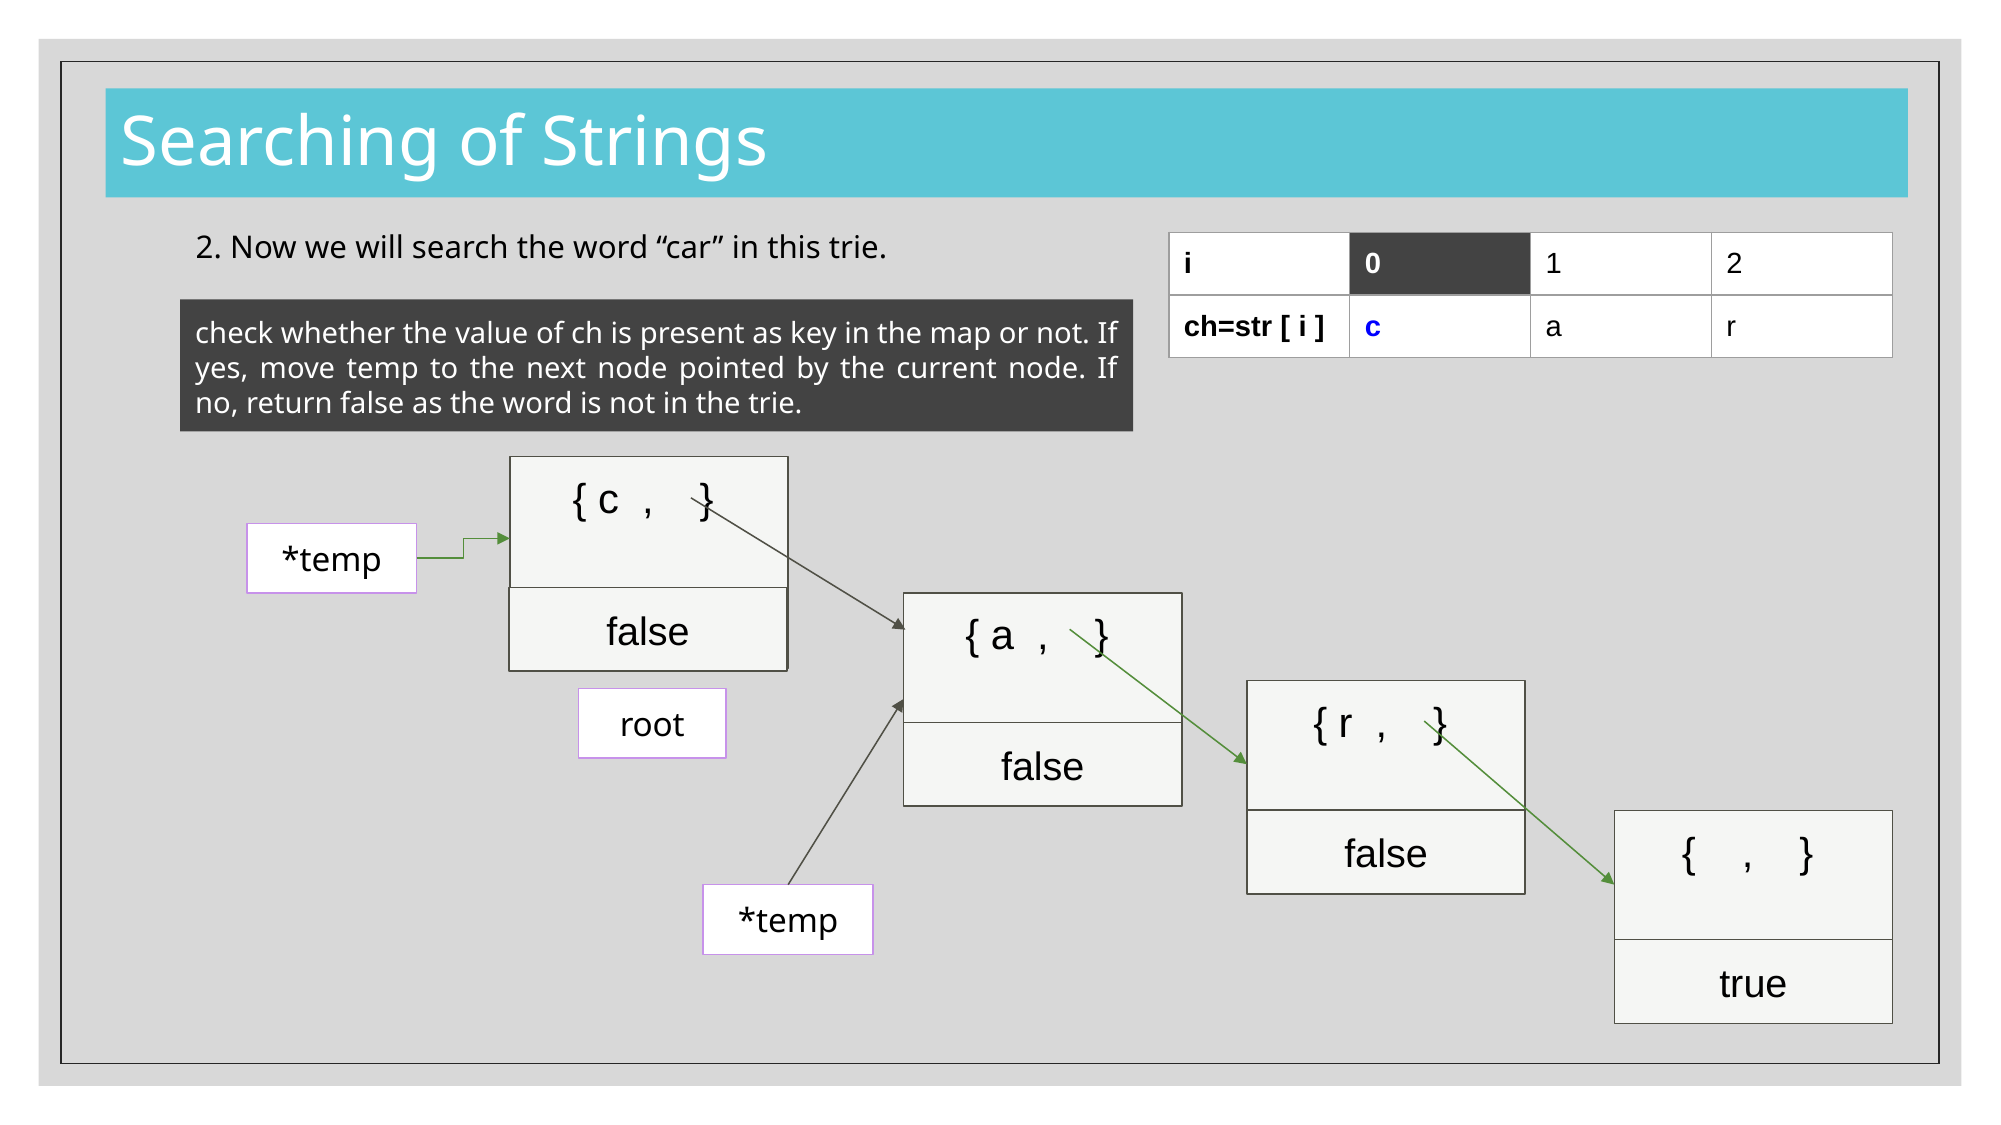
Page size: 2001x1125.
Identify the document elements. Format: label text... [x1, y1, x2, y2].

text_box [416, 538, 511, 559]
text_box true [1614, 939, 1893, 1024]
text_box check whether the value of ch is present as key in the map or not. If yes, move temp to the next node pointed by the current node. If no, return false as the word is not in the trie. [180, 299, 1134, 432]
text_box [690, 497, 906, 630]
text_box root [578, 688, 727, 759]
table_header 0 [1350, 233, 1530, 294]
list 2. Now we will search the word “car” in this trie. [105, 216, 1893, 977]
text_box false [508, 587, 788, 672]
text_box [1423, 720, 1615, 885]
table_header i [1170, 233, 1349, 294]
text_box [787, 698, 904, 885]
table_cell ch=str [ i ] [1170, 296, 1349, 357]
table_cell c [1350, 296, 1530, 357]
text_box *temp [246, 523, 417, 594]
table_cell r [1712, 296, 1892, 357]
table_cell a [1531, 296, 1711, 357]
text_box { a , } [903, 593, 1182, 722]
table_header 1 [1531, 233, 1711, 294]
text_box { , } [1614, 810, 1893, 939]
table_header 2 [1712, 233, 1892, 294]
text_box false [908, 722, 1182, 807]
text_box false [1246, 810, 1526, 894]
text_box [1069, 629, 1248, 765]
title Searching of Strings [105, 88, 1908, 198]
text_box { r , } [1246, 680, 1526, 810]
text_box { c , } [509, 456, 789, 587]
text_box *temp [703, 884, 874, 955]
